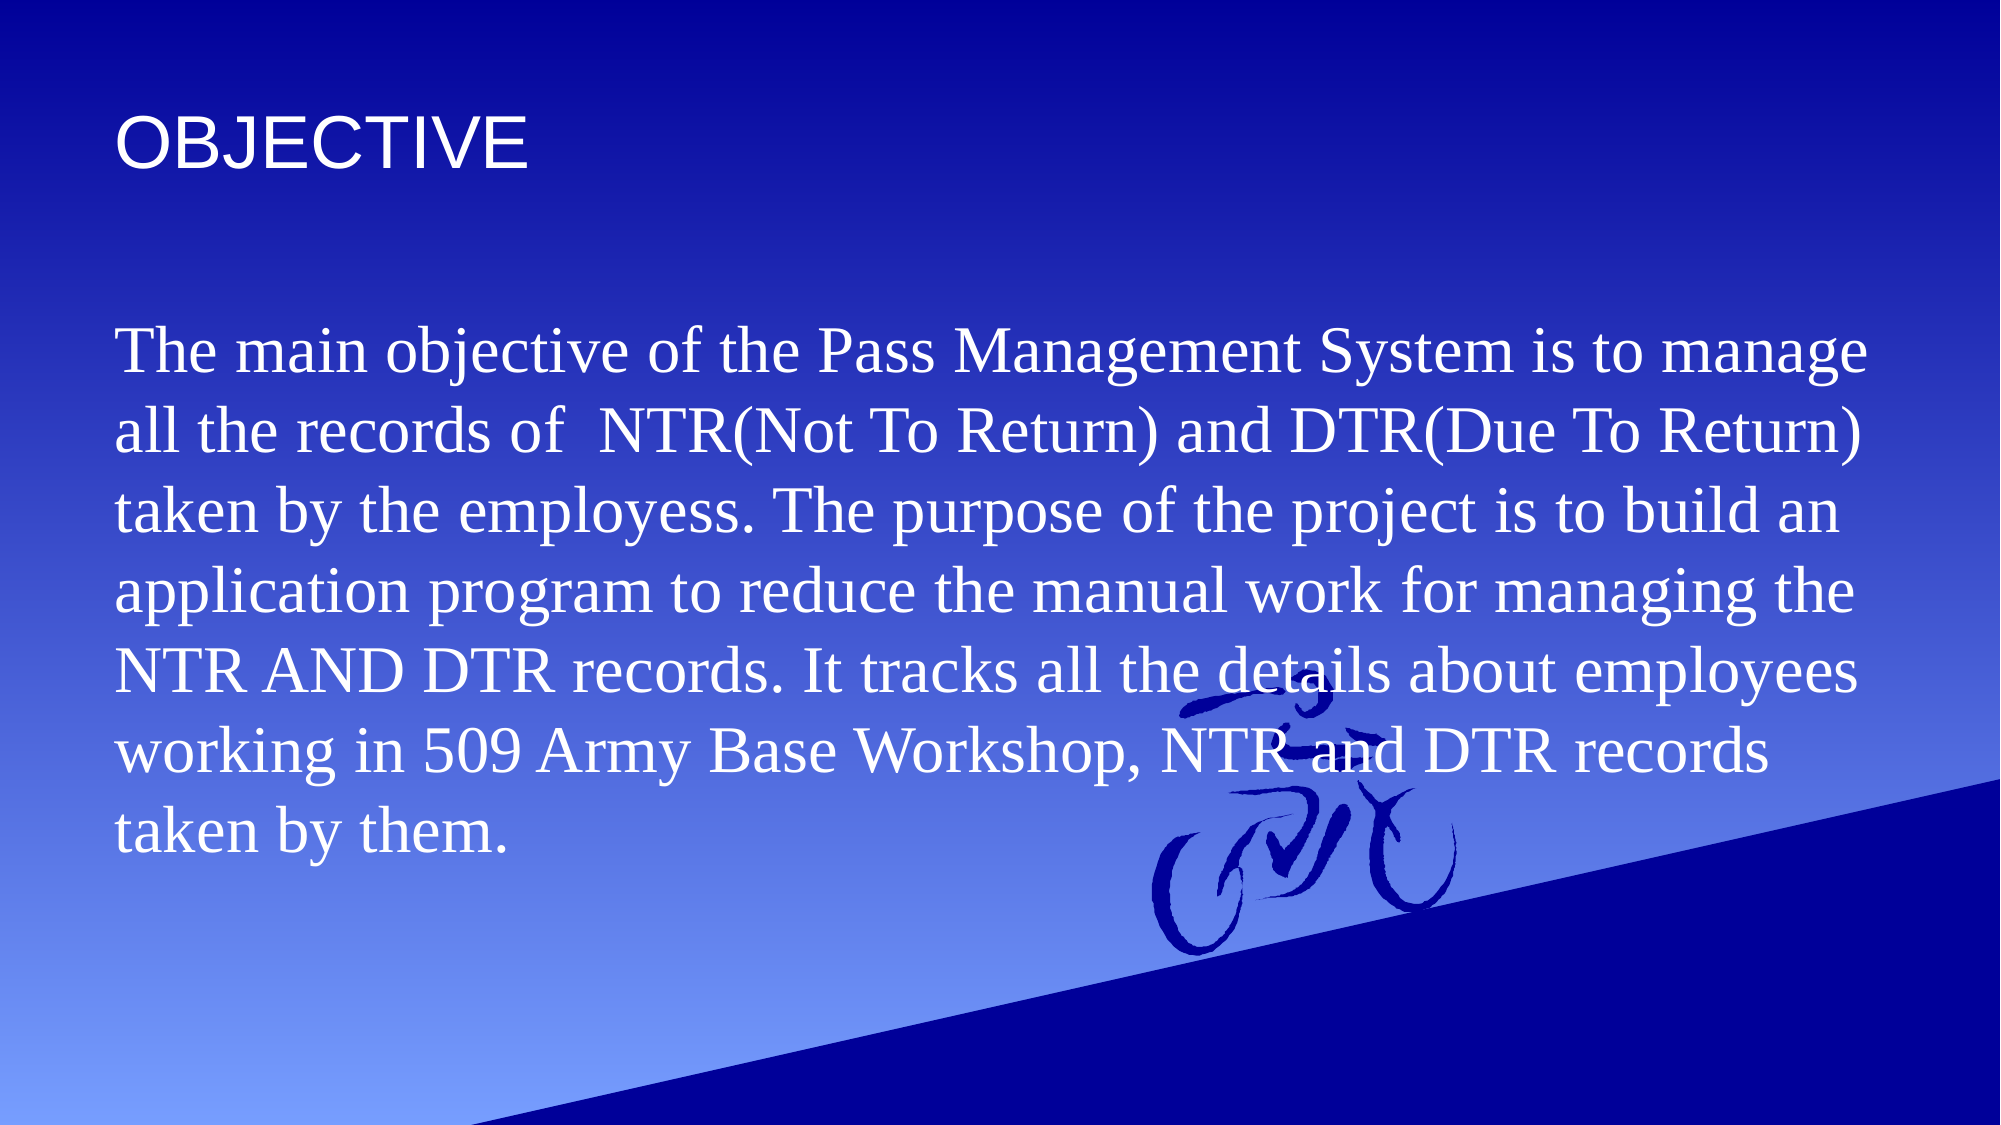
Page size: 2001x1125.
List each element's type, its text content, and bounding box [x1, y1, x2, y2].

list The main objective of the Pass Management System is to manage all the records of NTR(Not To Return) and DTR(Due To Return) taken by the employess. The purpose of the project is to build an application program to reduce the manual work for managing the NTR AND DTR records. It tracks all the details about employees working in 509 Army Base Workshop, NTR and DTR records taken by them. [99, 298, 1901, 1006]
title OBJECTIVE [99, 44, 1901, 233]
